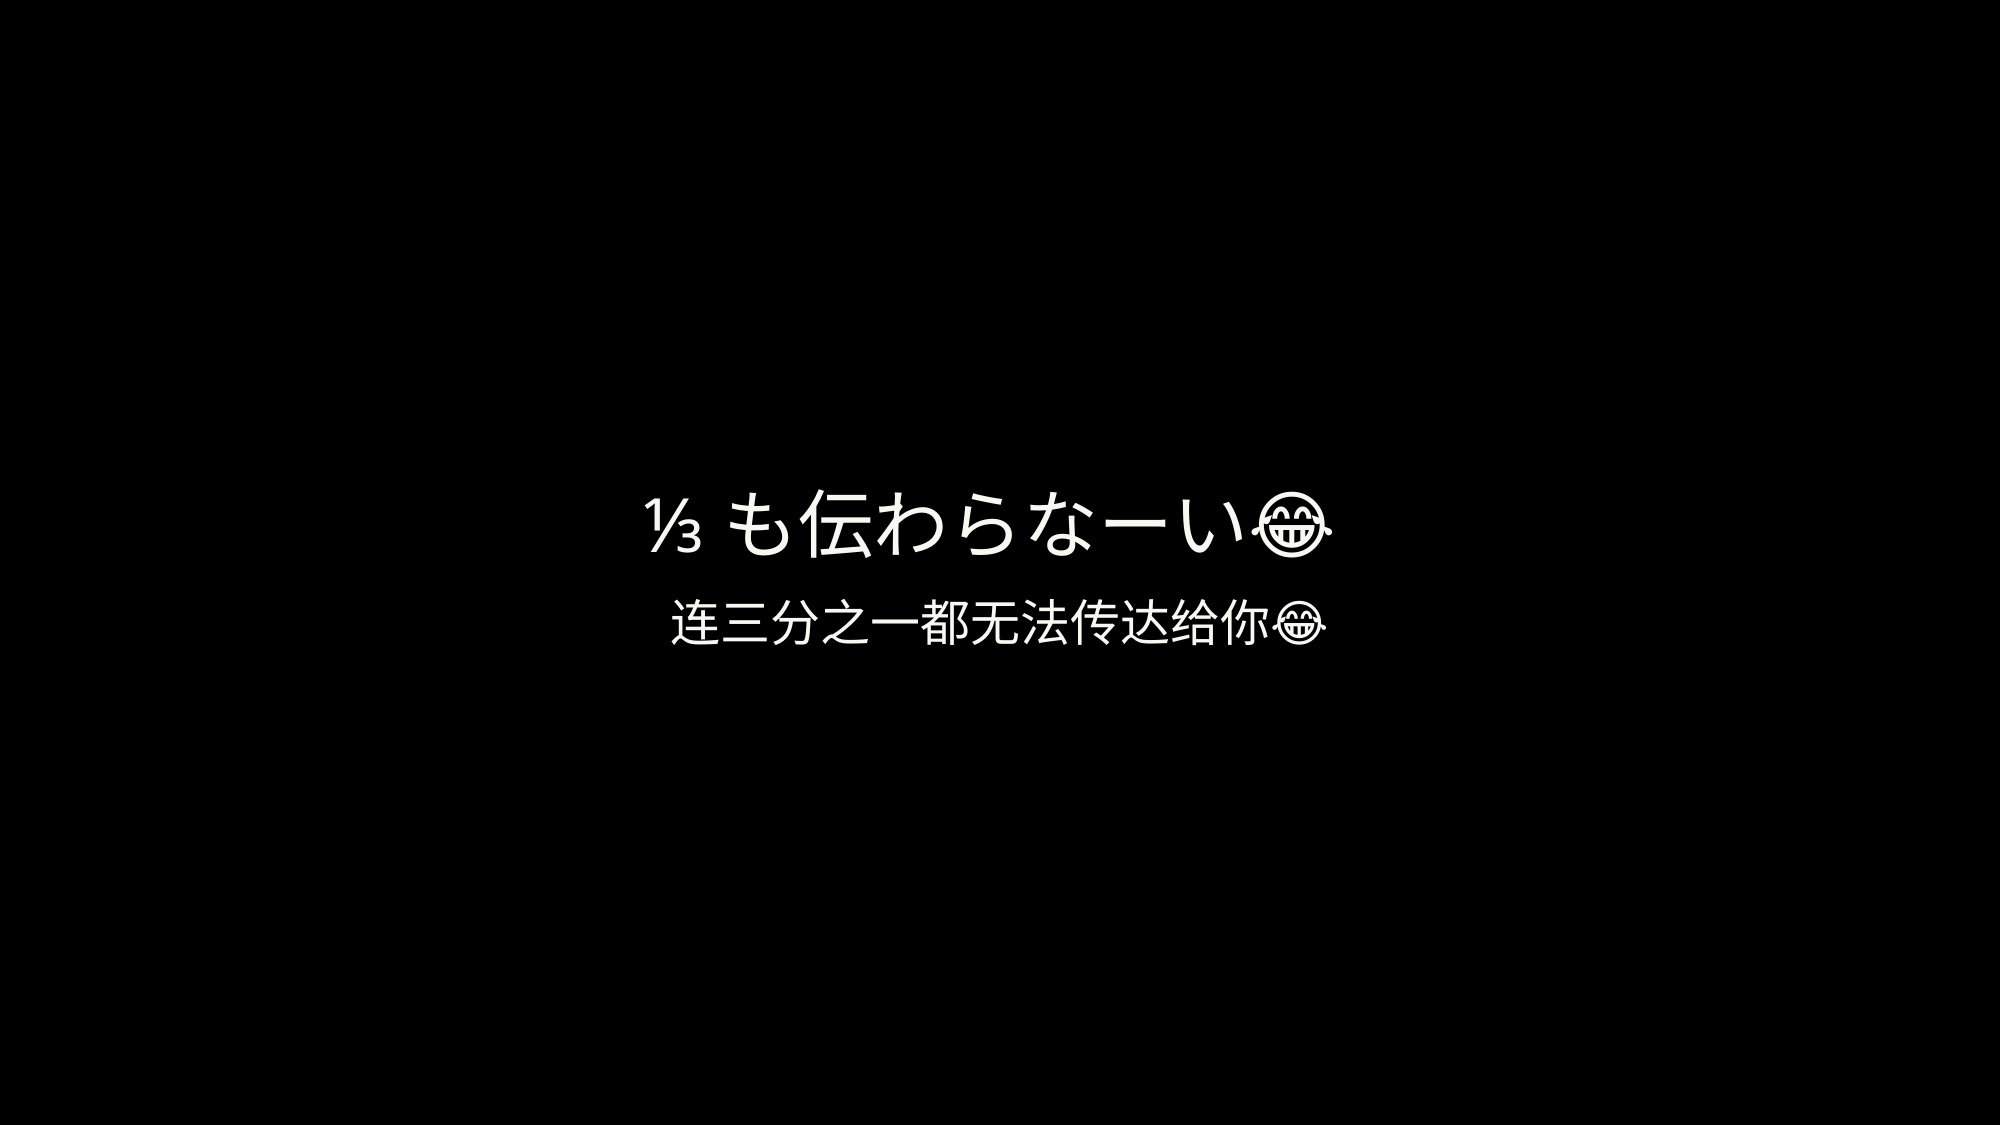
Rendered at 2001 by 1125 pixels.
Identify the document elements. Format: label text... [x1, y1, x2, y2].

subtitle 连三分之一都无法传达给你😂 [249, 590, 1750, 863]
title ⅓も伝わらなーい😂 [166, 184, 1814, 576]
